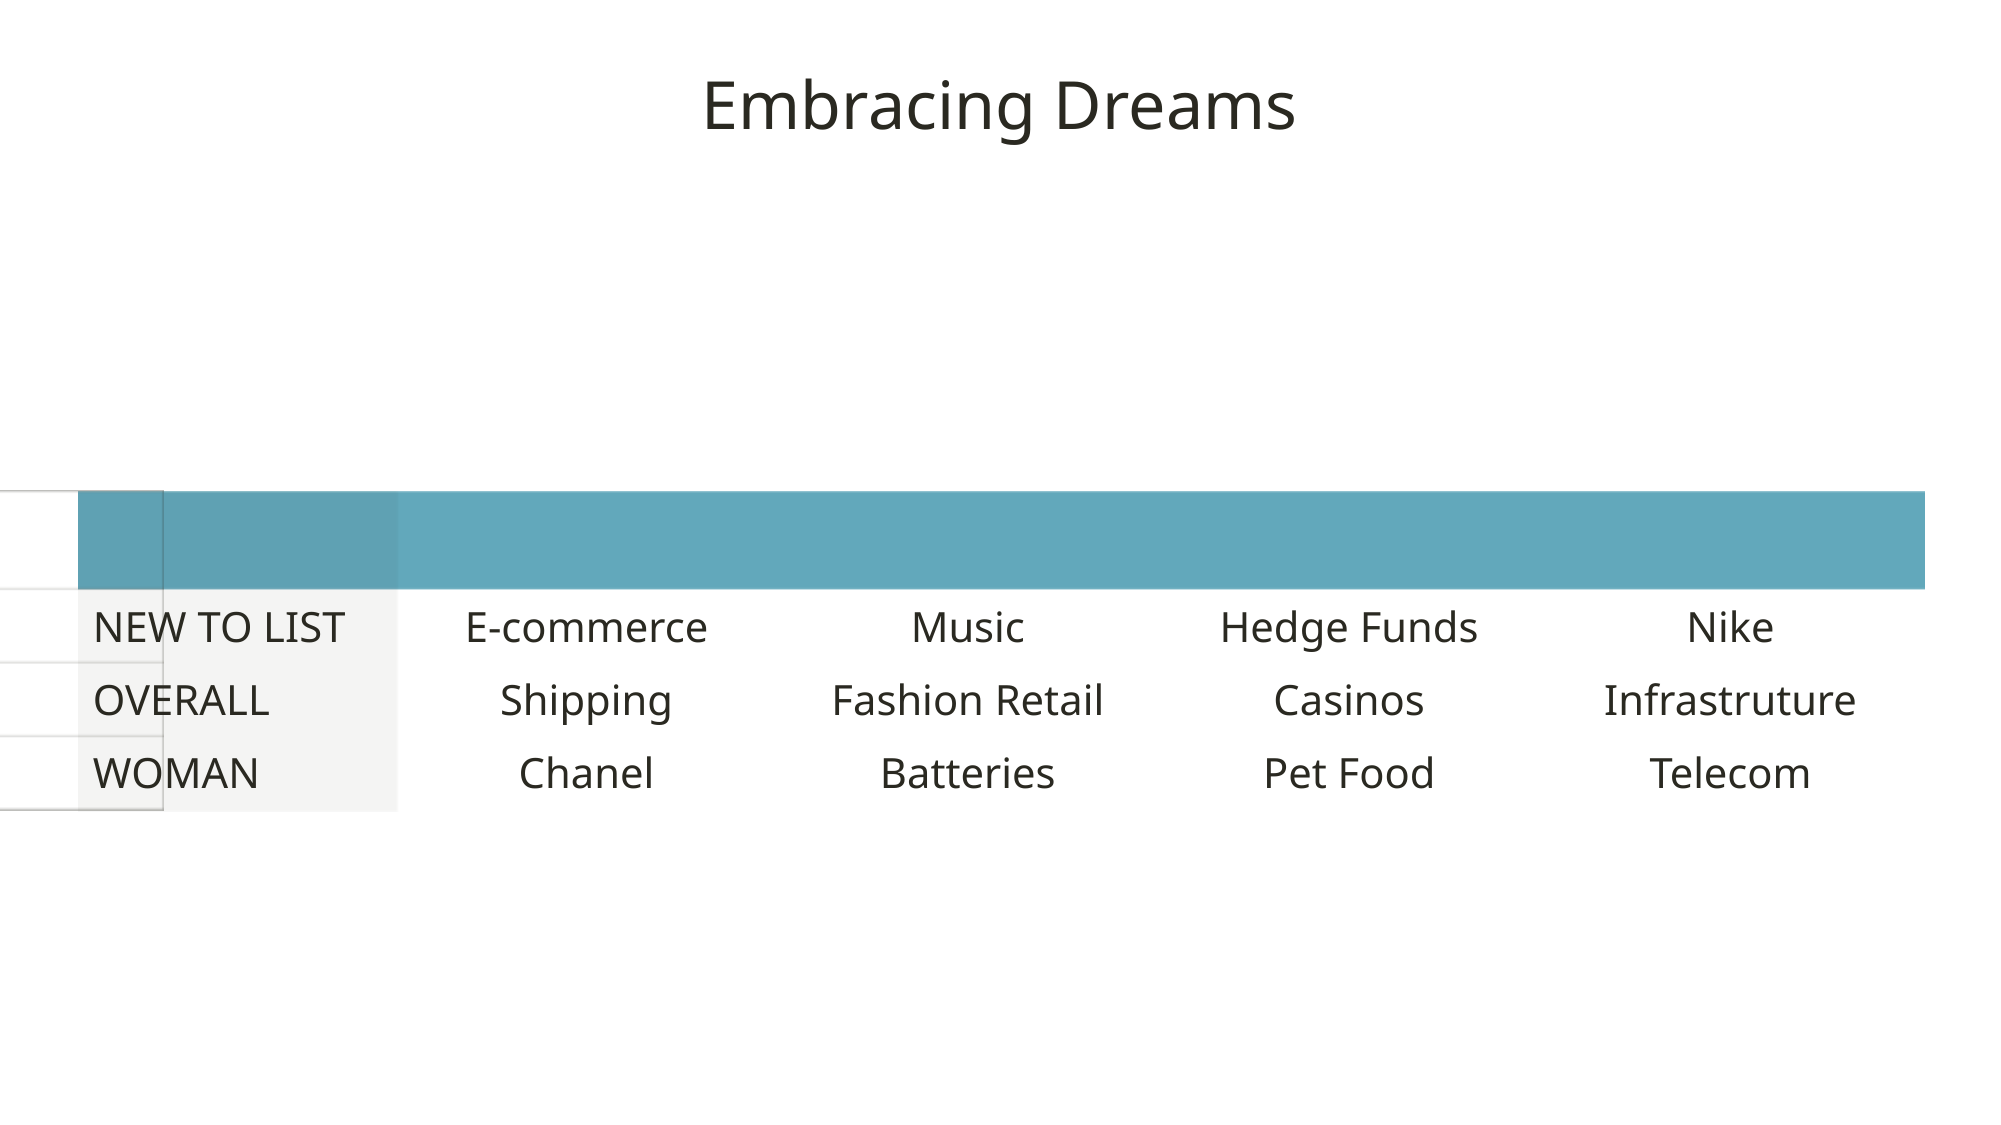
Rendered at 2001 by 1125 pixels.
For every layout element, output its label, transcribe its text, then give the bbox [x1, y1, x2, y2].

text_box Embracing Dreams [0, 59, 2000, 144]
picture [0, 490, 1925, 812]
